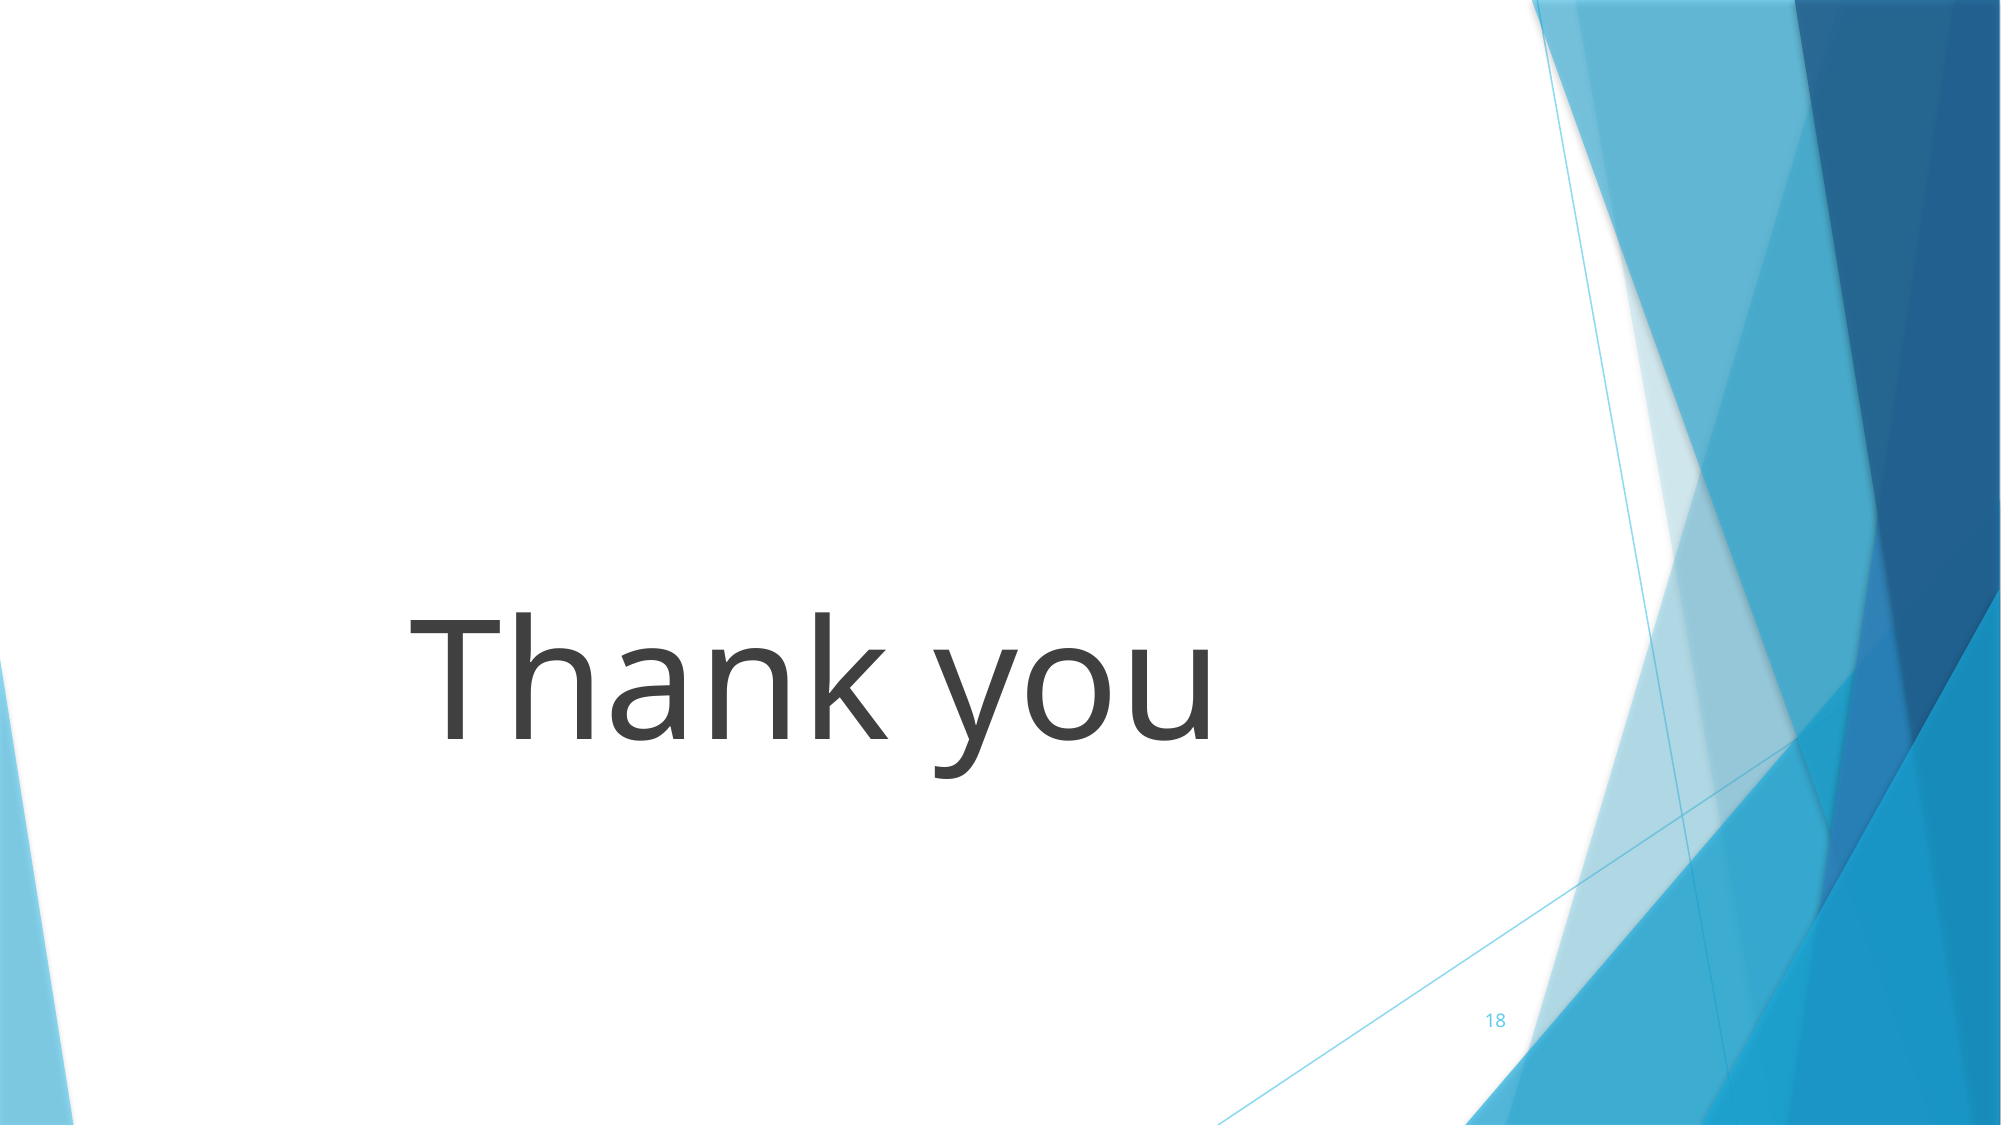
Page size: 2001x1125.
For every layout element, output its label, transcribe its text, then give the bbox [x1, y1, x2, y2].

slide_number 18 [1409, 991, 1522, 1051]
list Thank you [111, 354, 1522, 992]
